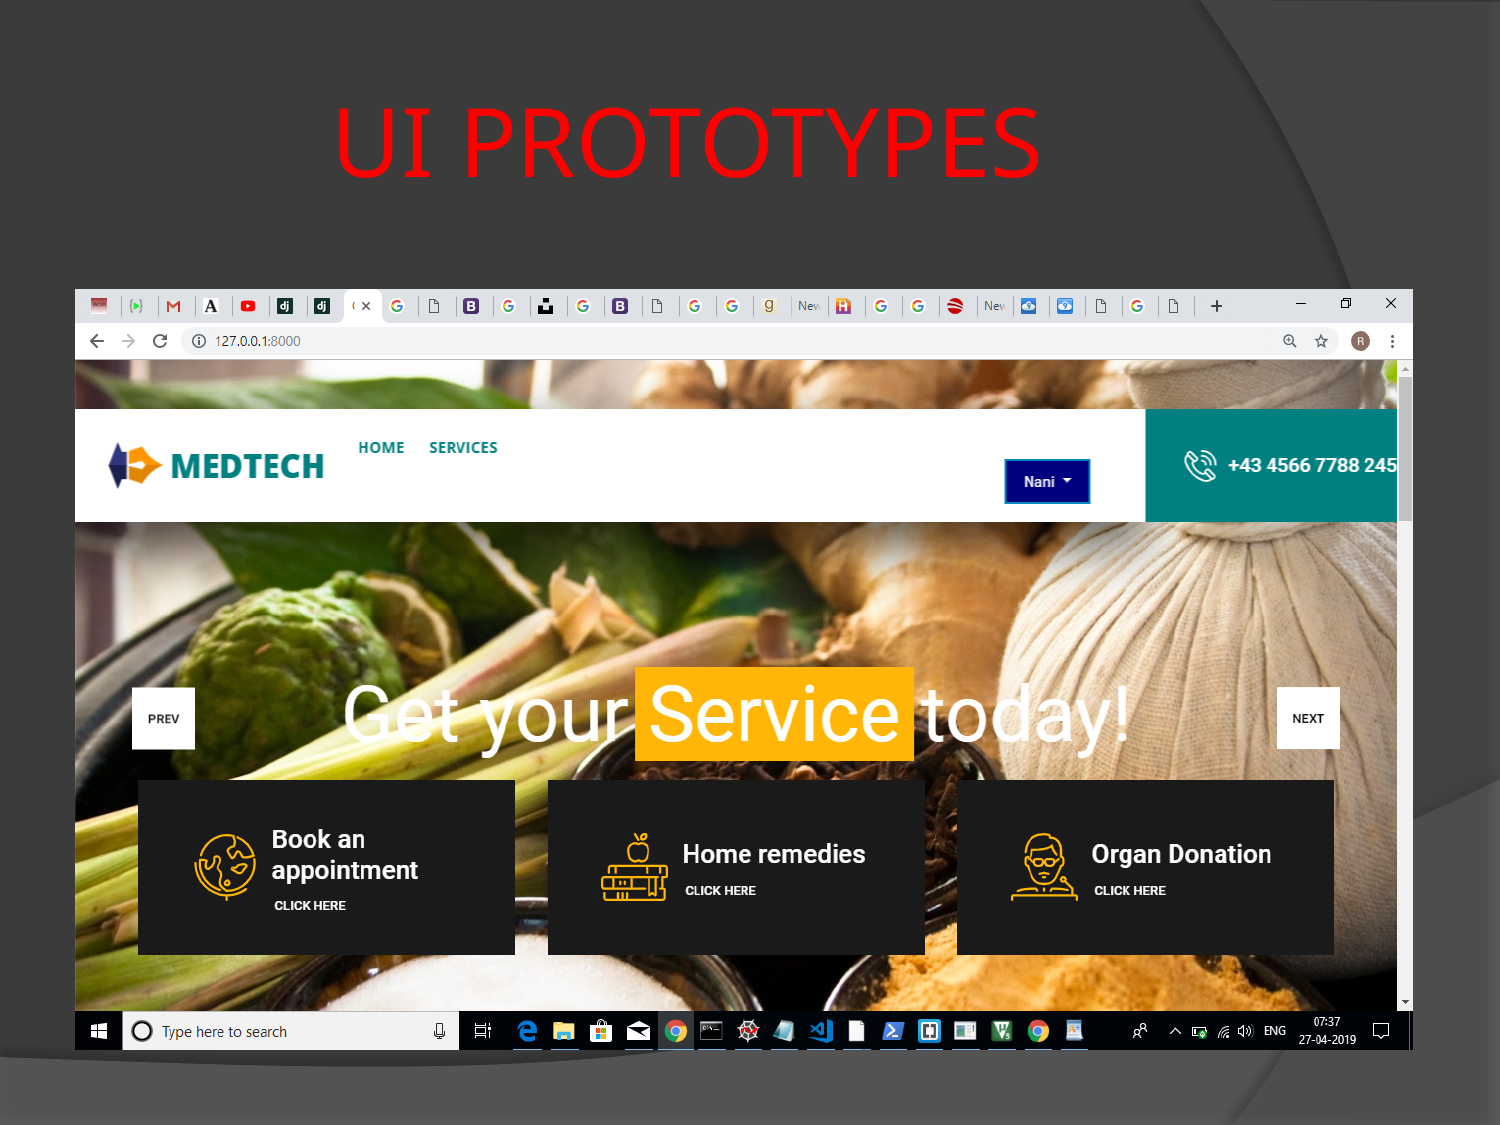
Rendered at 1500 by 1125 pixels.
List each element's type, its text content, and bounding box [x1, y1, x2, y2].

title UI PROTOTYPES [75, 45, 1300, 233]
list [74, 289, 1413, 1051]
